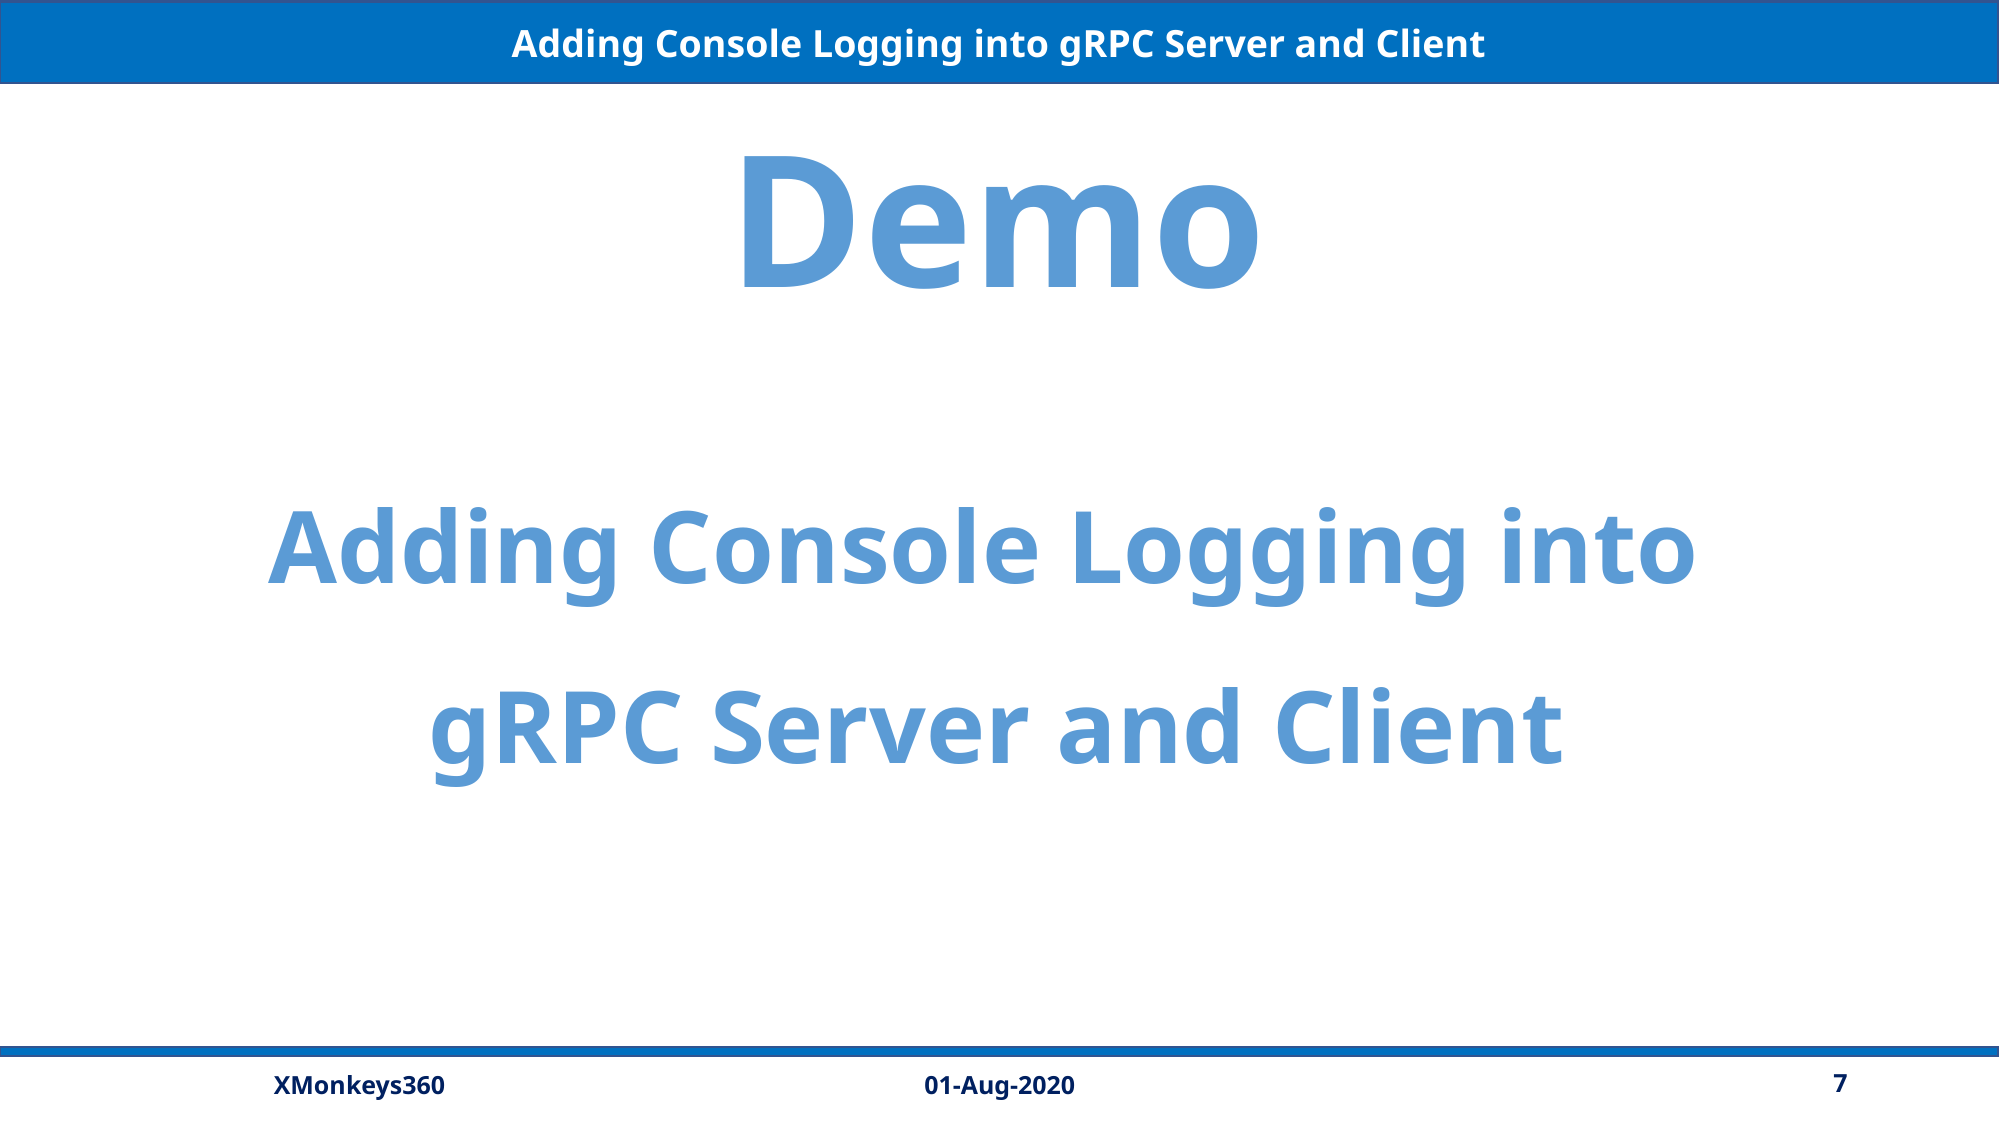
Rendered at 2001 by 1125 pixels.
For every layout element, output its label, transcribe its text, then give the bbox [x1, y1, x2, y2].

footer 01-Aug-2020 [697, 1054, 1338, 1115]
text_box Demo Adding Console Logging into gRPC Server and Client [252, 96, 1742, 792]
slide_number 7 [1412, 1054, 1863, 1115]
text_box Adding Console Logging into gRPC Server and Client [0, 0, 1999, 84]
text_box [0, 1046, 1999, 1057]
text_box XMonkeys360 [21, 1054, 697, 1115]
